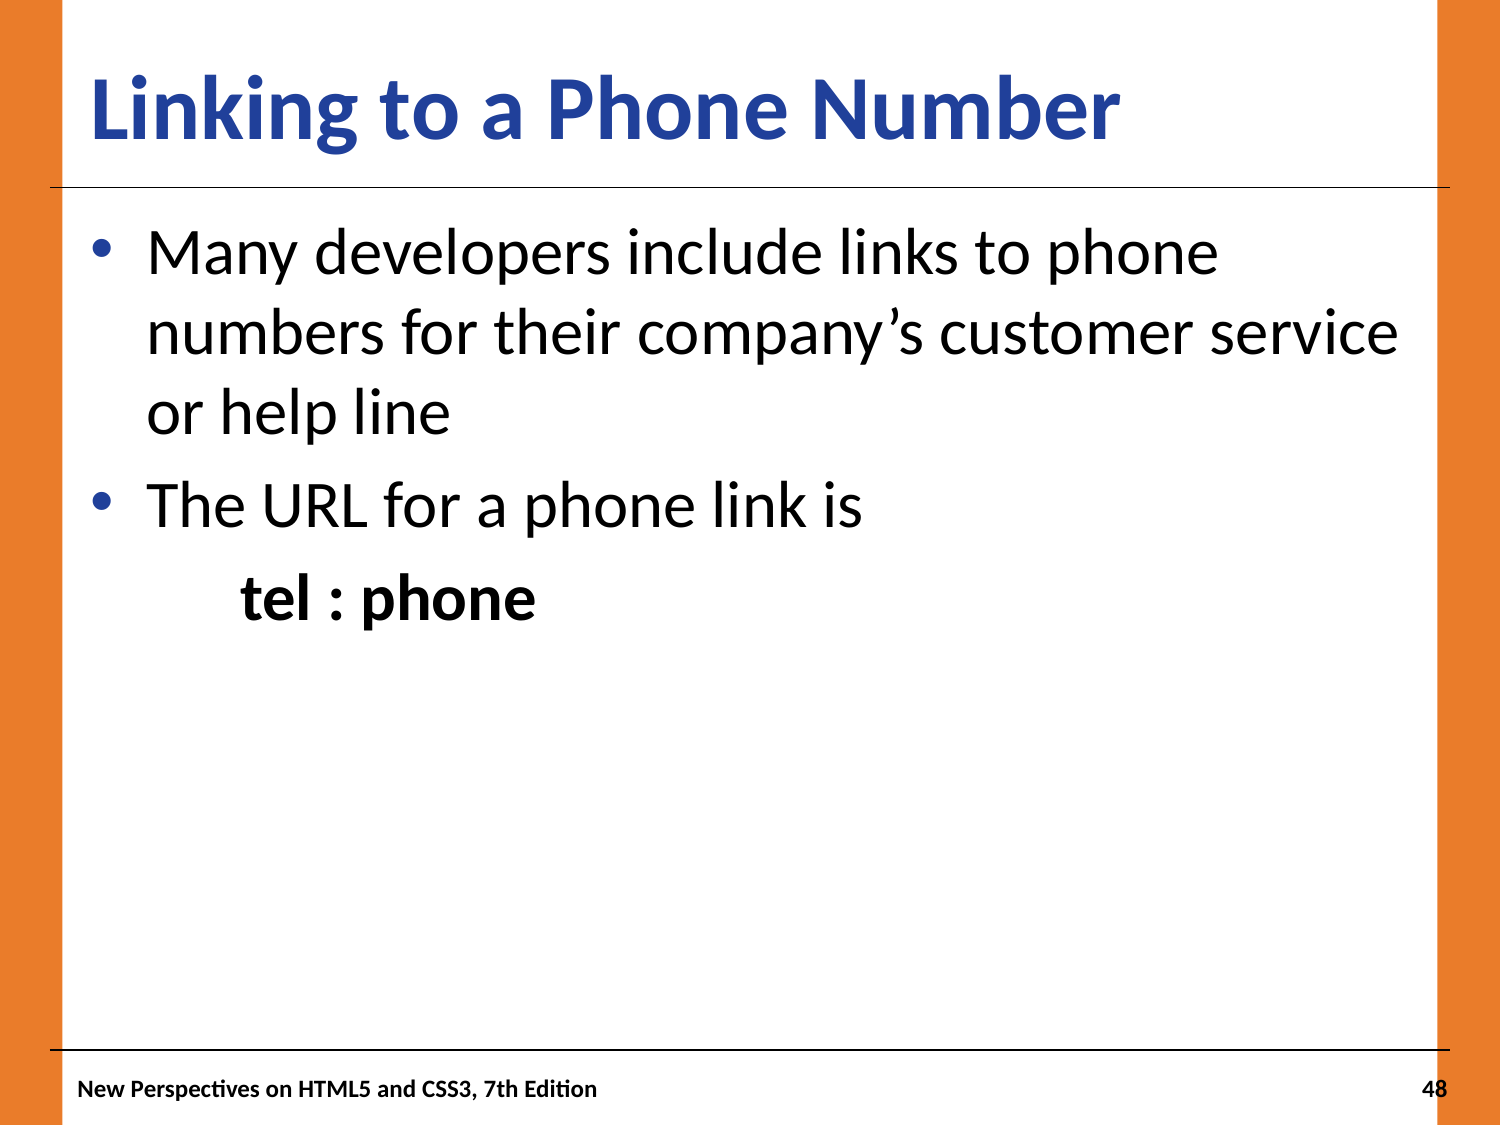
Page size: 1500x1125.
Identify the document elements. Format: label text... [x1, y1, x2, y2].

title Linking to a Phone Number [74, 24, 1438, 181]
list Many developers include links to phone numbers for their company’s customer service or help line The URL for a phone link is tel : phone [74, 199, 1438, 1006]
slide_number 48 [1413, 1050, 1463, 1125]
footer New Perspectives on HTML5 and CSS3, 7th Edition [62, 1050, 1413, 1125]
